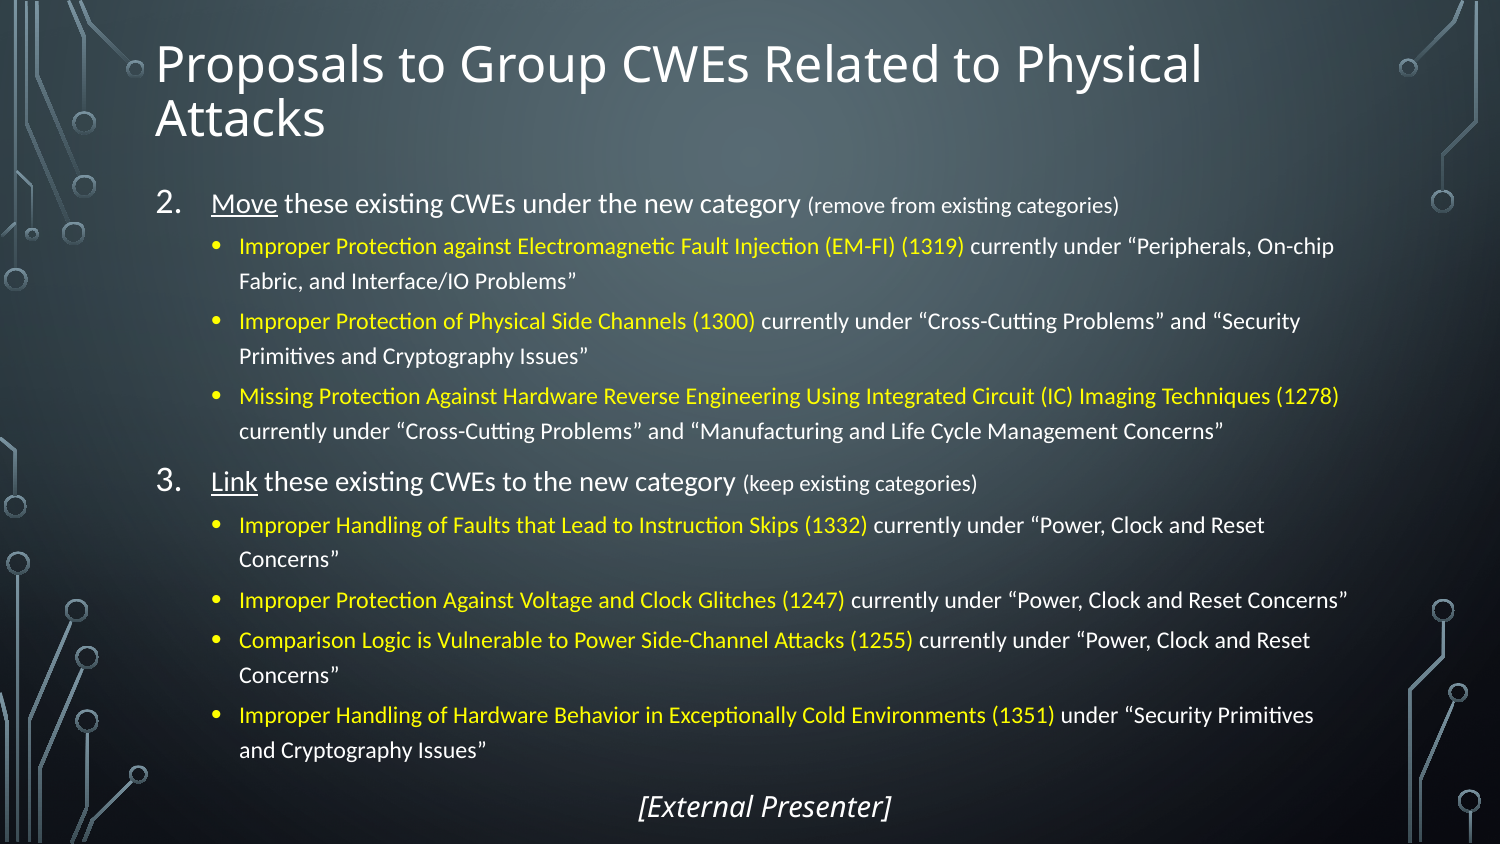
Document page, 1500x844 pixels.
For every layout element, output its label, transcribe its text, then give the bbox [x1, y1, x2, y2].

list Move these existing CWEs under the new category (remove from existing categories) Improper Protection against Electromagnetic Fault Injection (EM-FI) (1319) currently under “Peripherals, On-chip Fabric, and Interface/IO Problems” Improper Protection of Physical Side Channels (1300) currently under “Cross-Cutting Problems” and “Security Primitives and Cryptography Issues” Missing Protection Against Hardware Reverse Engineering Using Integrated Circuit (IC) Imaging Techniques (1278) currently under “Cross-Cutting Problems” and “Manufacturing and Life Cycle Management Concerns” Link these existing CWEs to the new category (keep existing categories) Improper Handling of Faults that Lead to Instruction Skips (1332) currently under “Power, Clock and Reset Concerns” Improper Protection Against Voltage and Clock Glitches (1247) currently under “Power, Clock and Reset Concerns” Comparison Logic is Vulnerable to Power Side-Channel Attacks (1255) currently under “Power, Clock and Reset Concerns” Improper Handling of Hardware Behavior in Exceptionally Cold Environments (1351) under “Security Primitives and Cryptography Issues” [140, 170, 1367, 812]
title Proposals to Group CWEs Related to Physical Attacks [140, 47, 1360, 140]
text_box [External Presenter] [623, 781, 907, 832]
